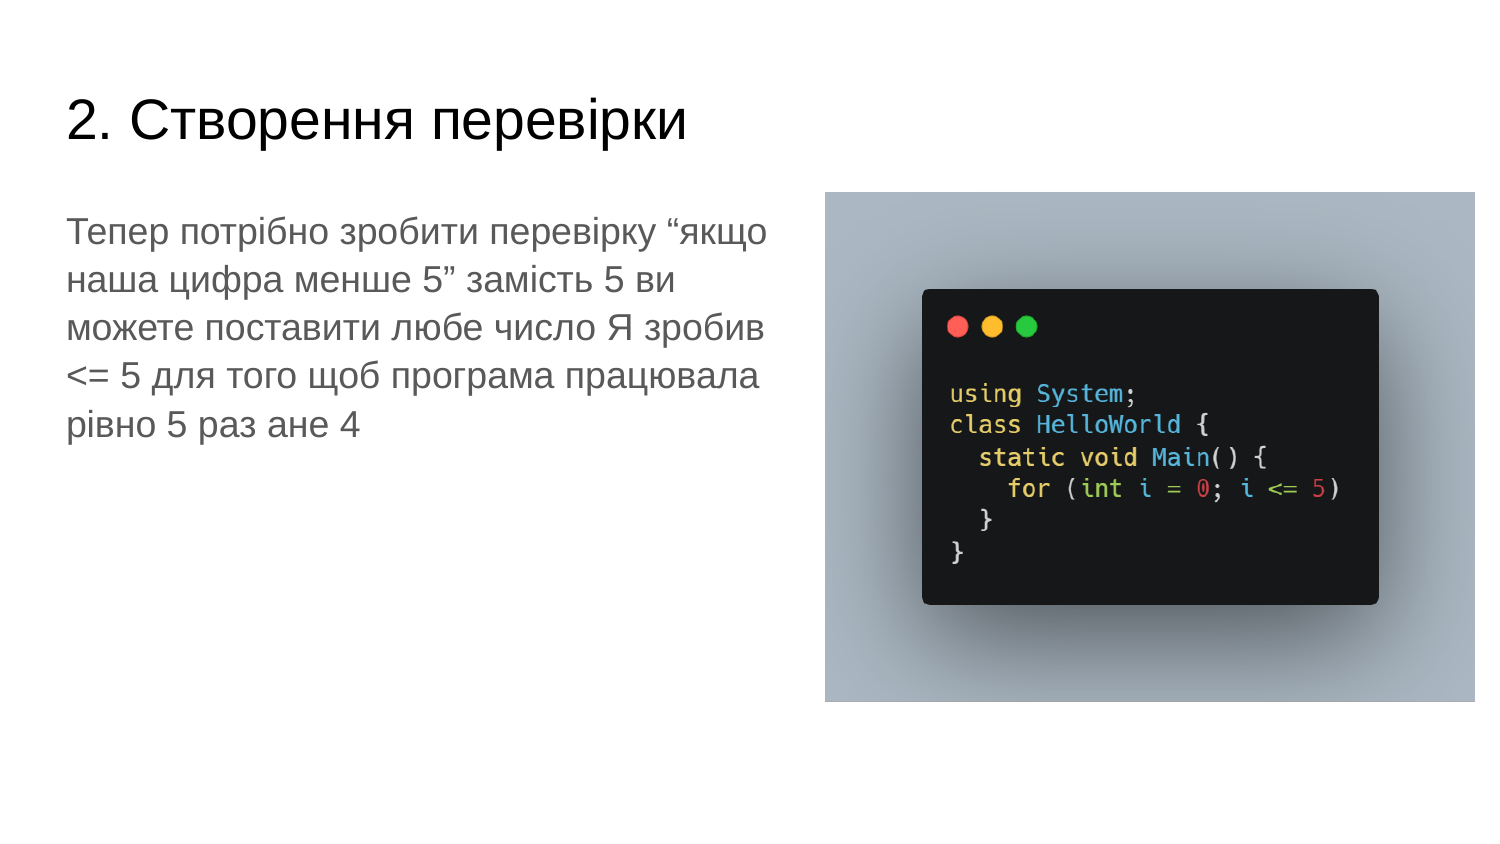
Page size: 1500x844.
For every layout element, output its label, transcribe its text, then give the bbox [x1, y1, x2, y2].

title 2. Створення перевірки [51, 72, 1449, 167]
picture [825, 191, 1476, 703]
list Тепер потрібно зробити перевірку “якщо наша цифра менше 5” замість 5 ви можете поставити любе число Я зробив <= 5 для того щоб програма працювала рівно 5 раз ане 4 [51, 189, 801, 750]
